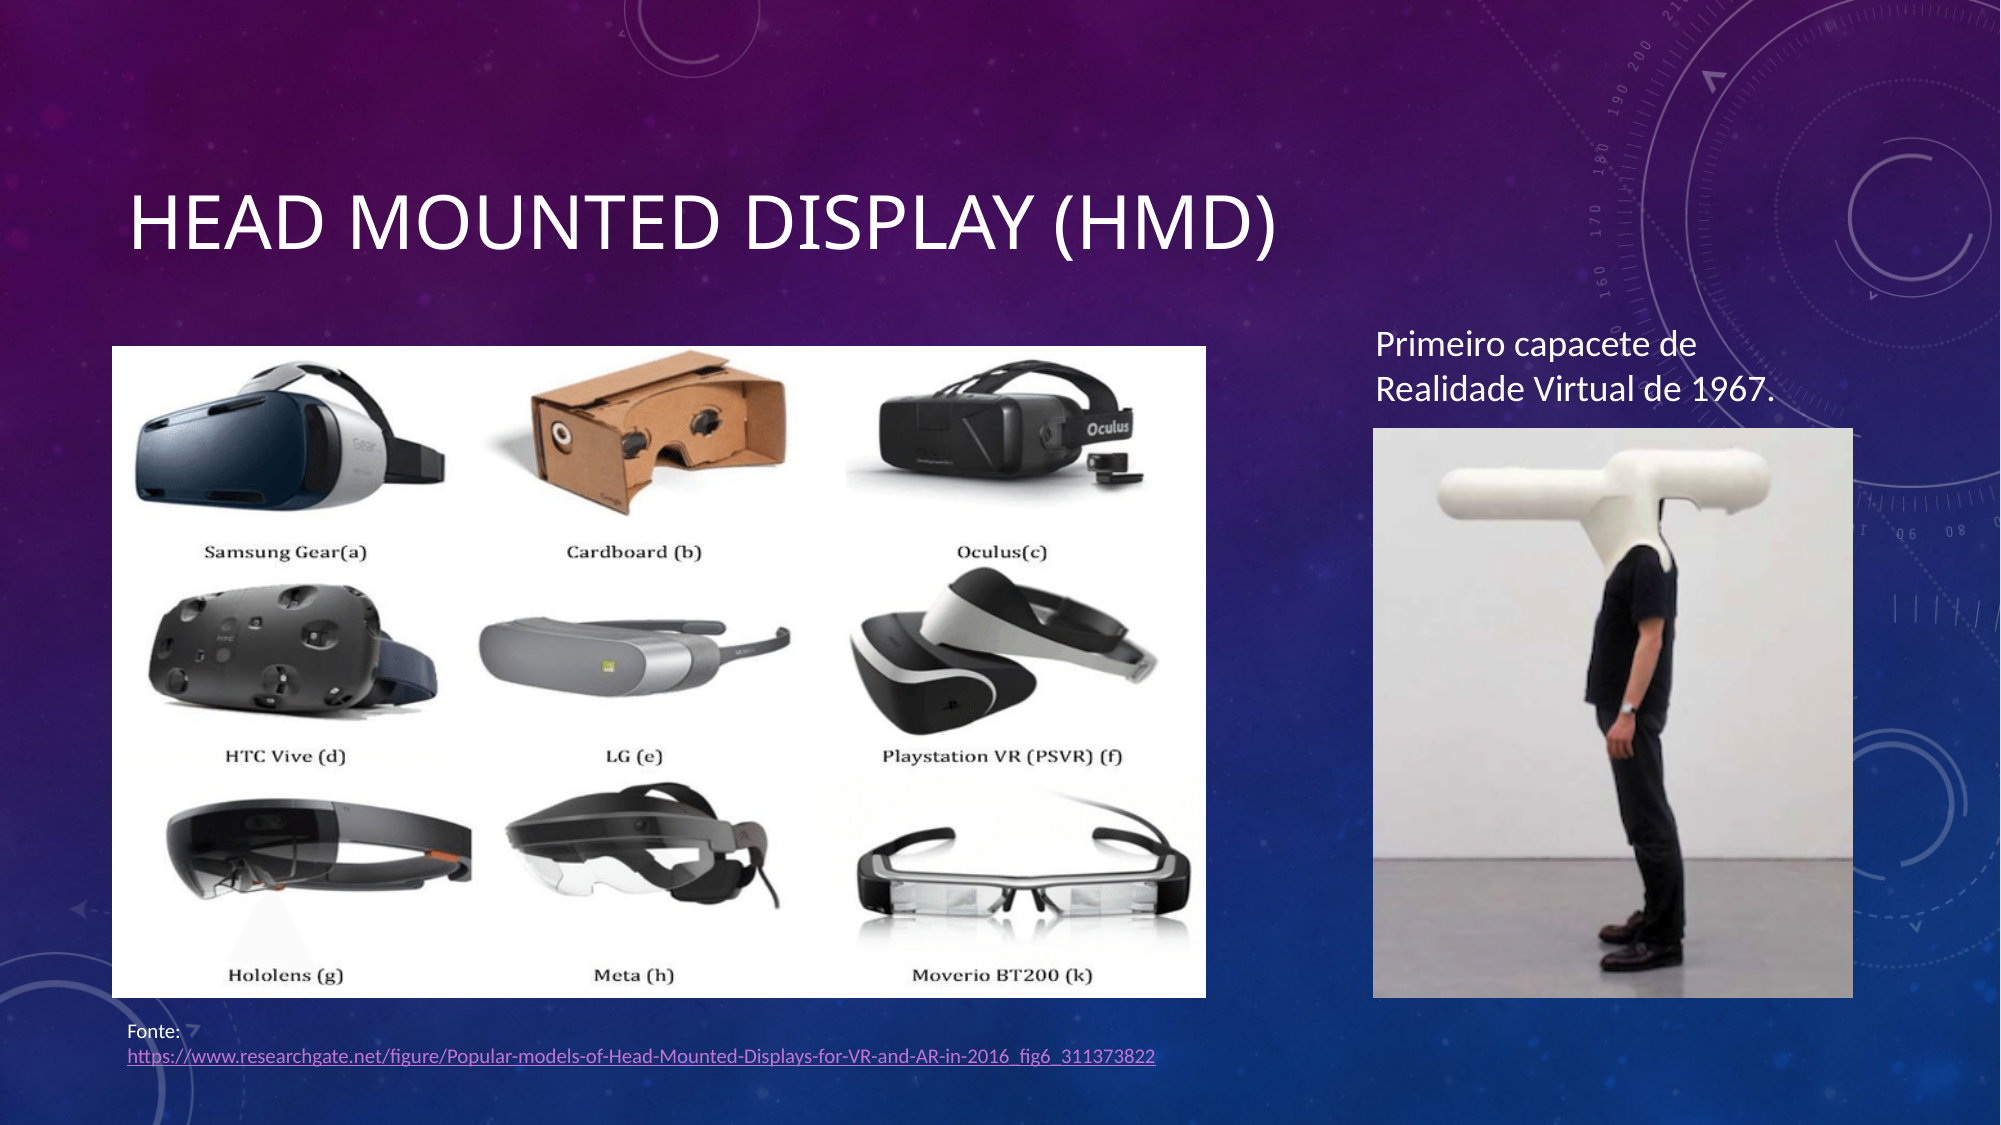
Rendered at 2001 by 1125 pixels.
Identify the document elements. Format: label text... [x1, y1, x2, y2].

picture [0, 0, 2001, 1125]
text_box Primeiro capacete de Realidade Virtual de 1967. [1360, 311, 1853, 416]
text_box Fonte: https://www.researchgate.net/figure/Popular-models-of-Head-Mounted-Displays-for-VR-and-AR-in-2016_fig6_311373822 [112, 1010, 1206, 1076]
title head mounted display (hmd) [112, 99, 1775, 339]
